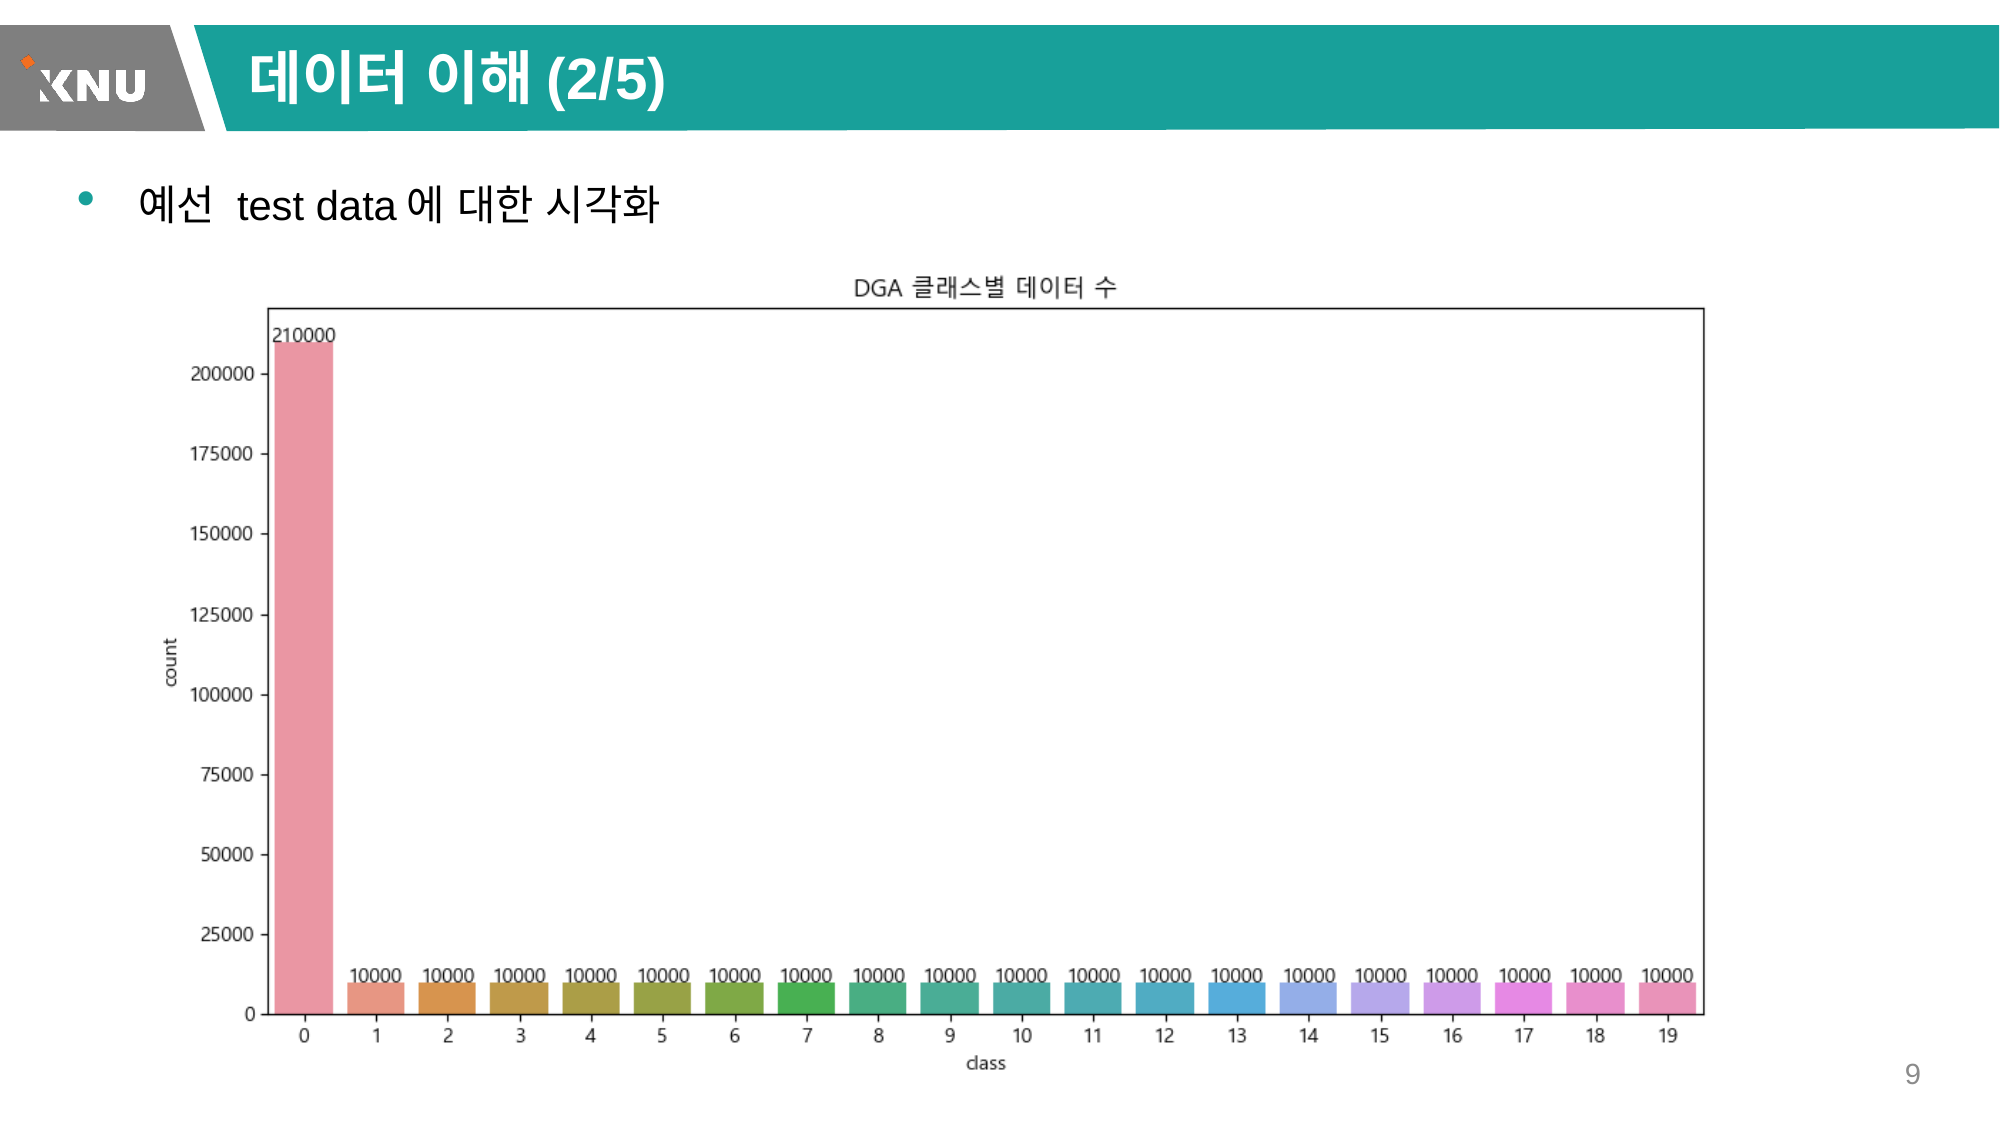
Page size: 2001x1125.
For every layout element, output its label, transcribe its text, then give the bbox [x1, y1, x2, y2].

title 데이터 이해(2/5) [234, 41, 1959, 121]
picture [118, 261, 1749, 1084]
list 예선 test data에 대한 시각화 [63, 171, 1937, 1014]
picture [20, 54, 145, 102]
slide_number 9 [1486, 1042, 1937, 1103]
